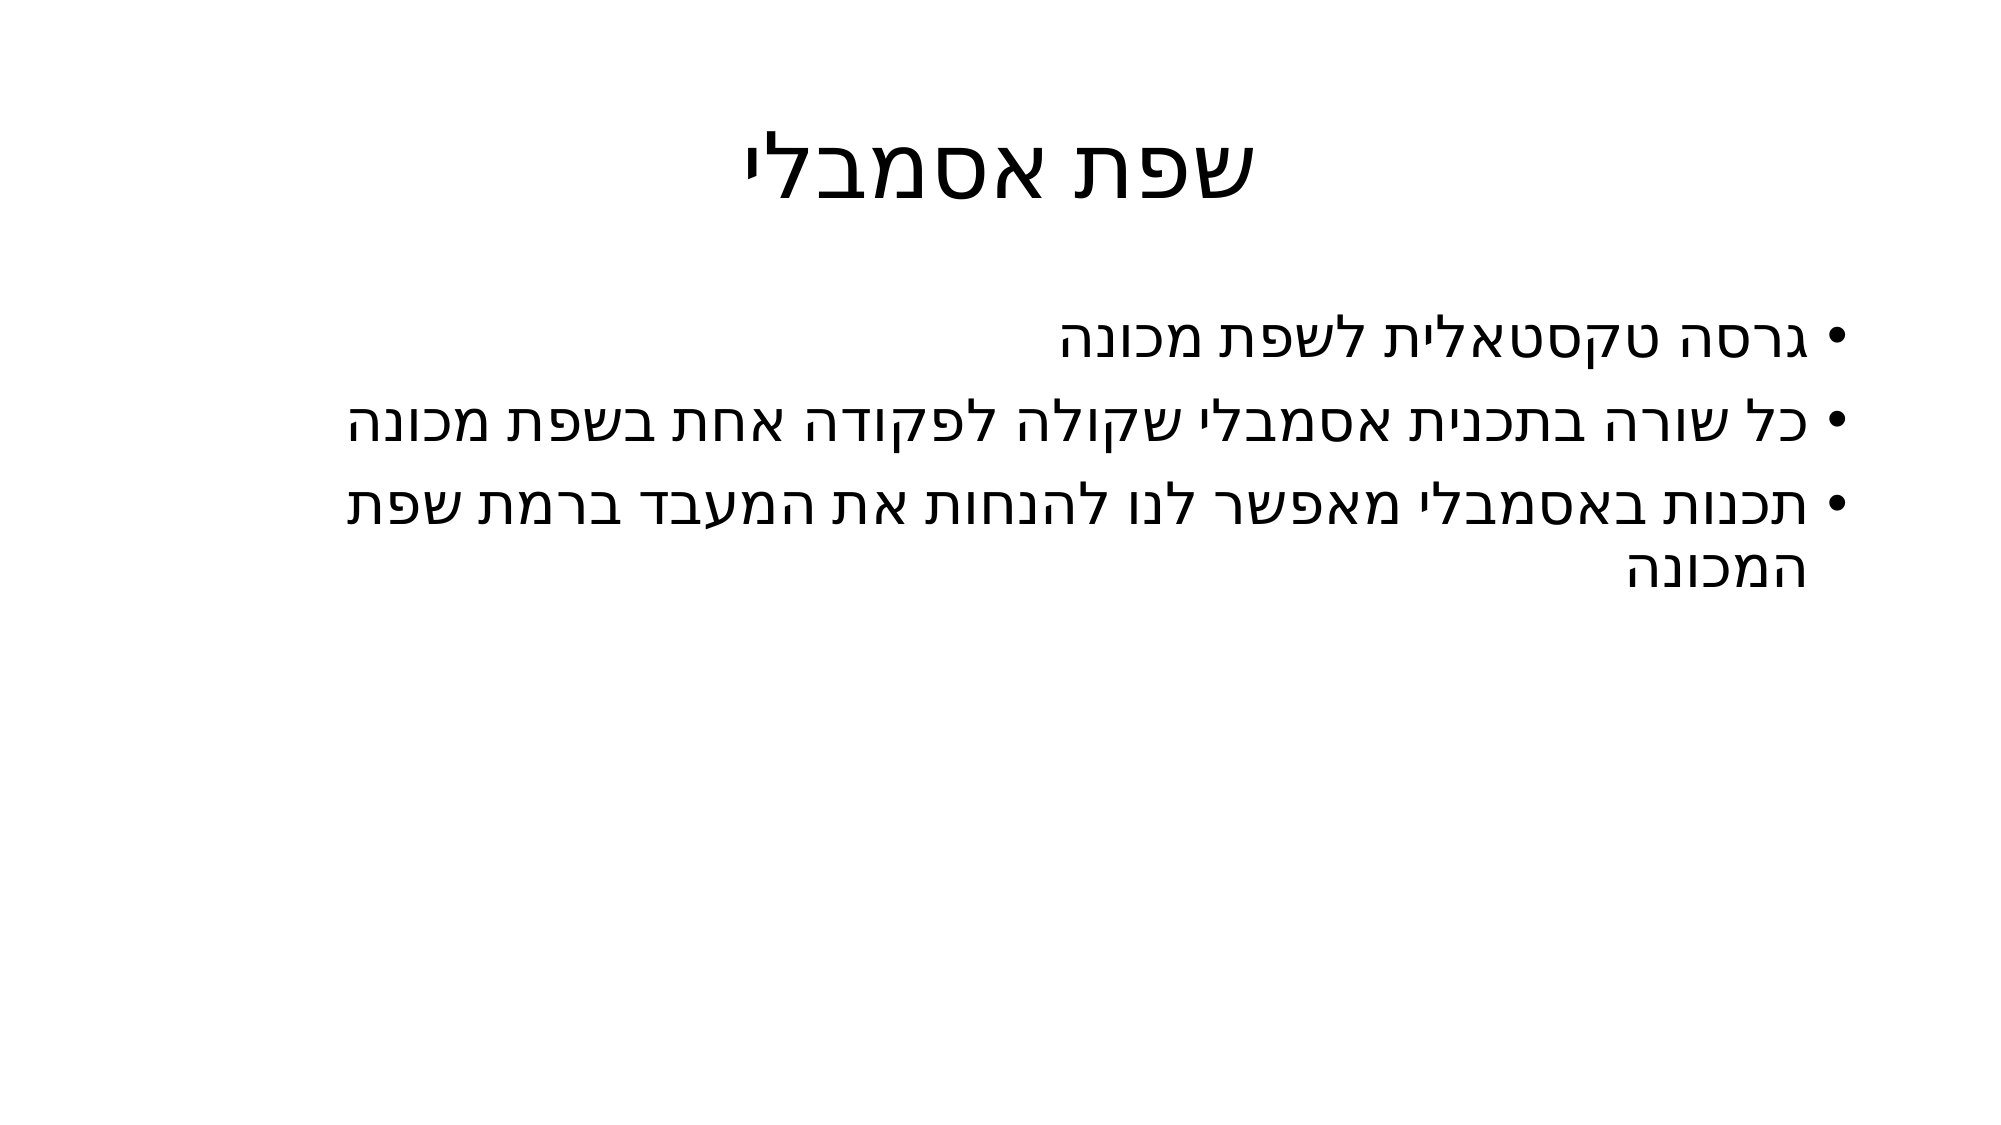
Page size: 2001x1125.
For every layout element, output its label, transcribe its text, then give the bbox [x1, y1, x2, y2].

text_box [134, 515, 1860, 627]
title שפת אסמבלי [137, 59, 1863, 278]
text_box [137, 407, 1863, 519]
list גרסה טקסטאלית לשפת מכונה כל שורה בתכנית אסמבלי שקולה לפקודה אחת בשפת מכונה תכנות באסמבלי מאפשר לנו להנחות את המעבד ברמת שפת המכונה [137, 299, 1863, 407]
